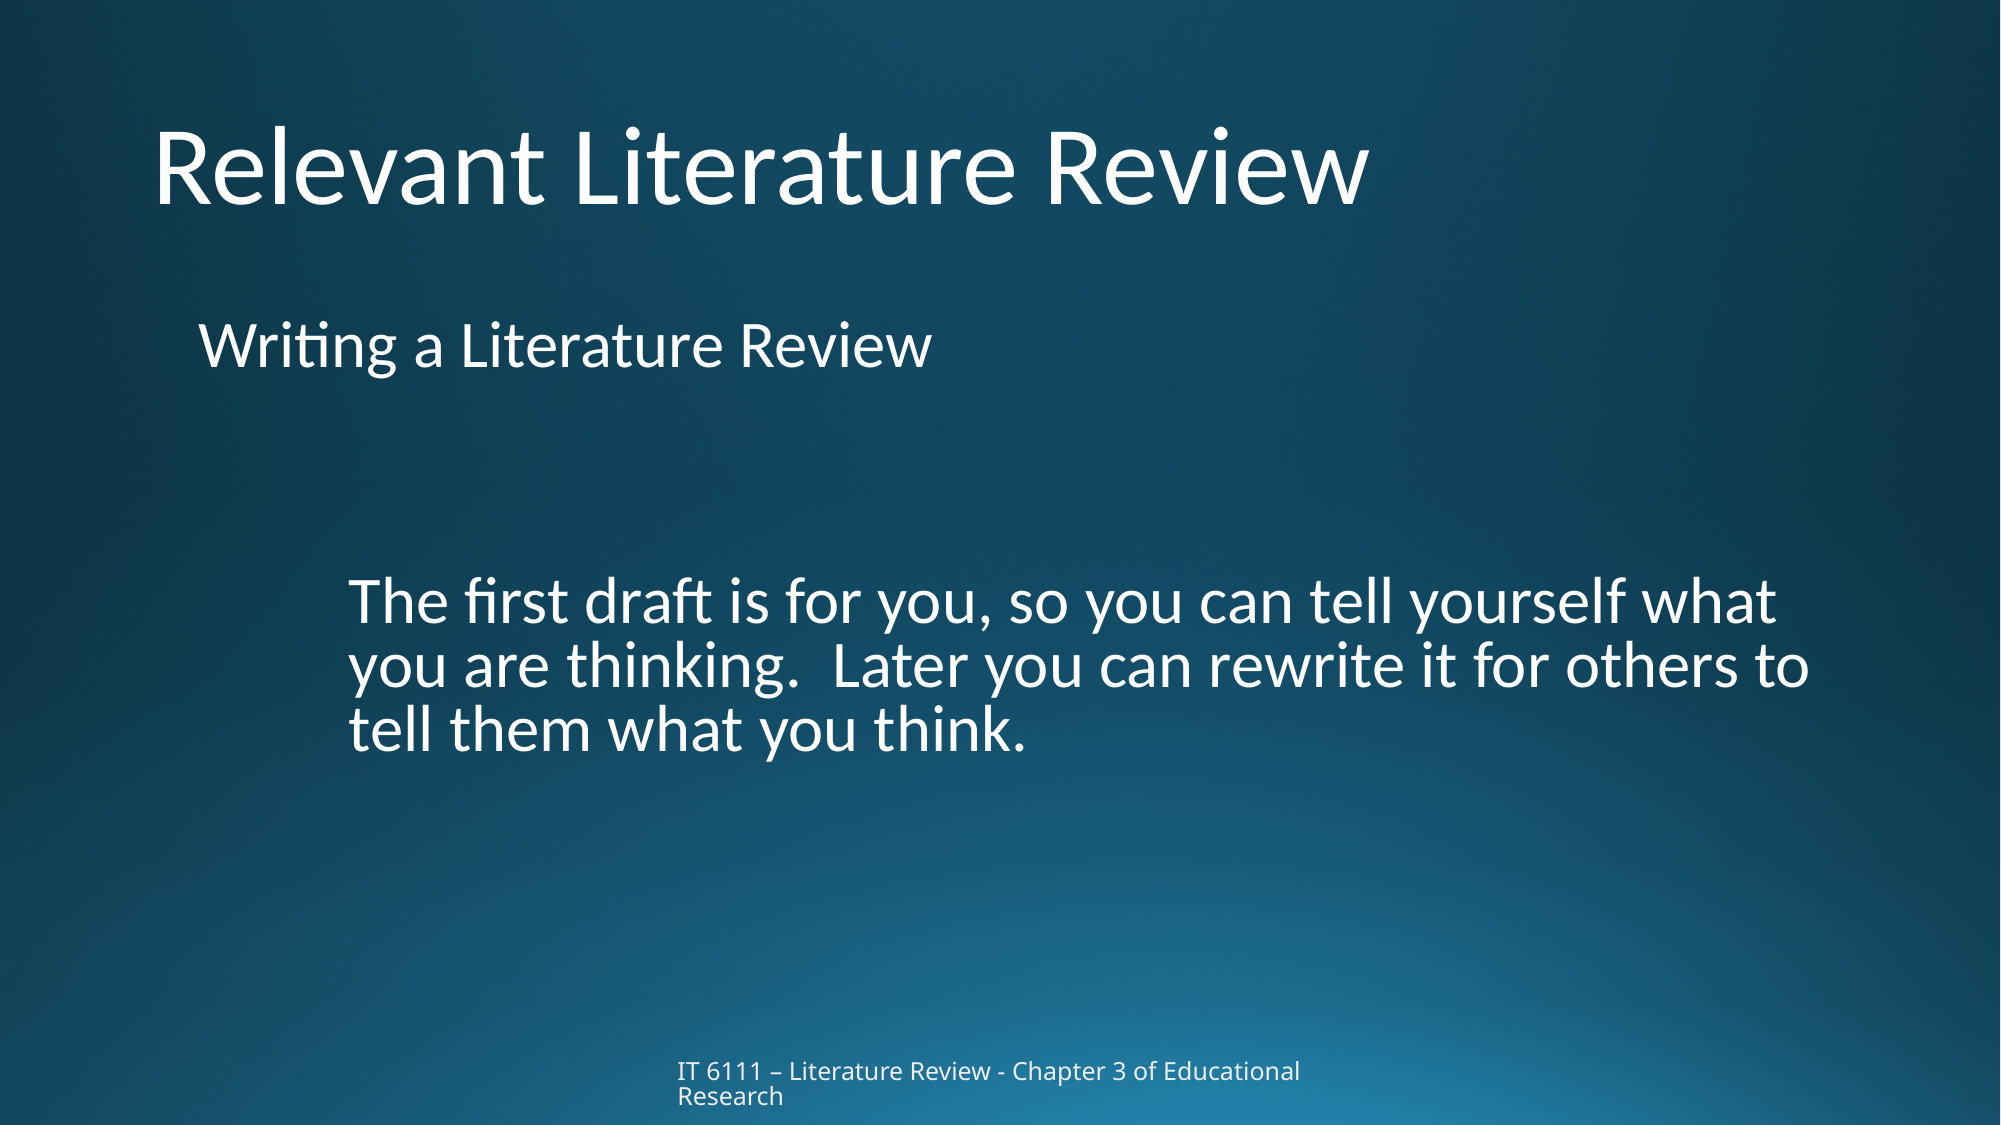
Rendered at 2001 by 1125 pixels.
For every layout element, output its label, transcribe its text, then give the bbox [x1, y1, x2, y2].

picture [0, 0, 2001, 1125]
footer IT 6111 – Literature Review - Chapter 3 of Educational Research [662, 1042, 1338, 1103]
title Relevant Literature Review [137, 59, 1863, 278]
list Writing a Literature Review The first draft is for you, so you can tell yourself what you are thinking. Later you can rewrite it for others to tell them what you think. [183, 302, 1863, 844]
